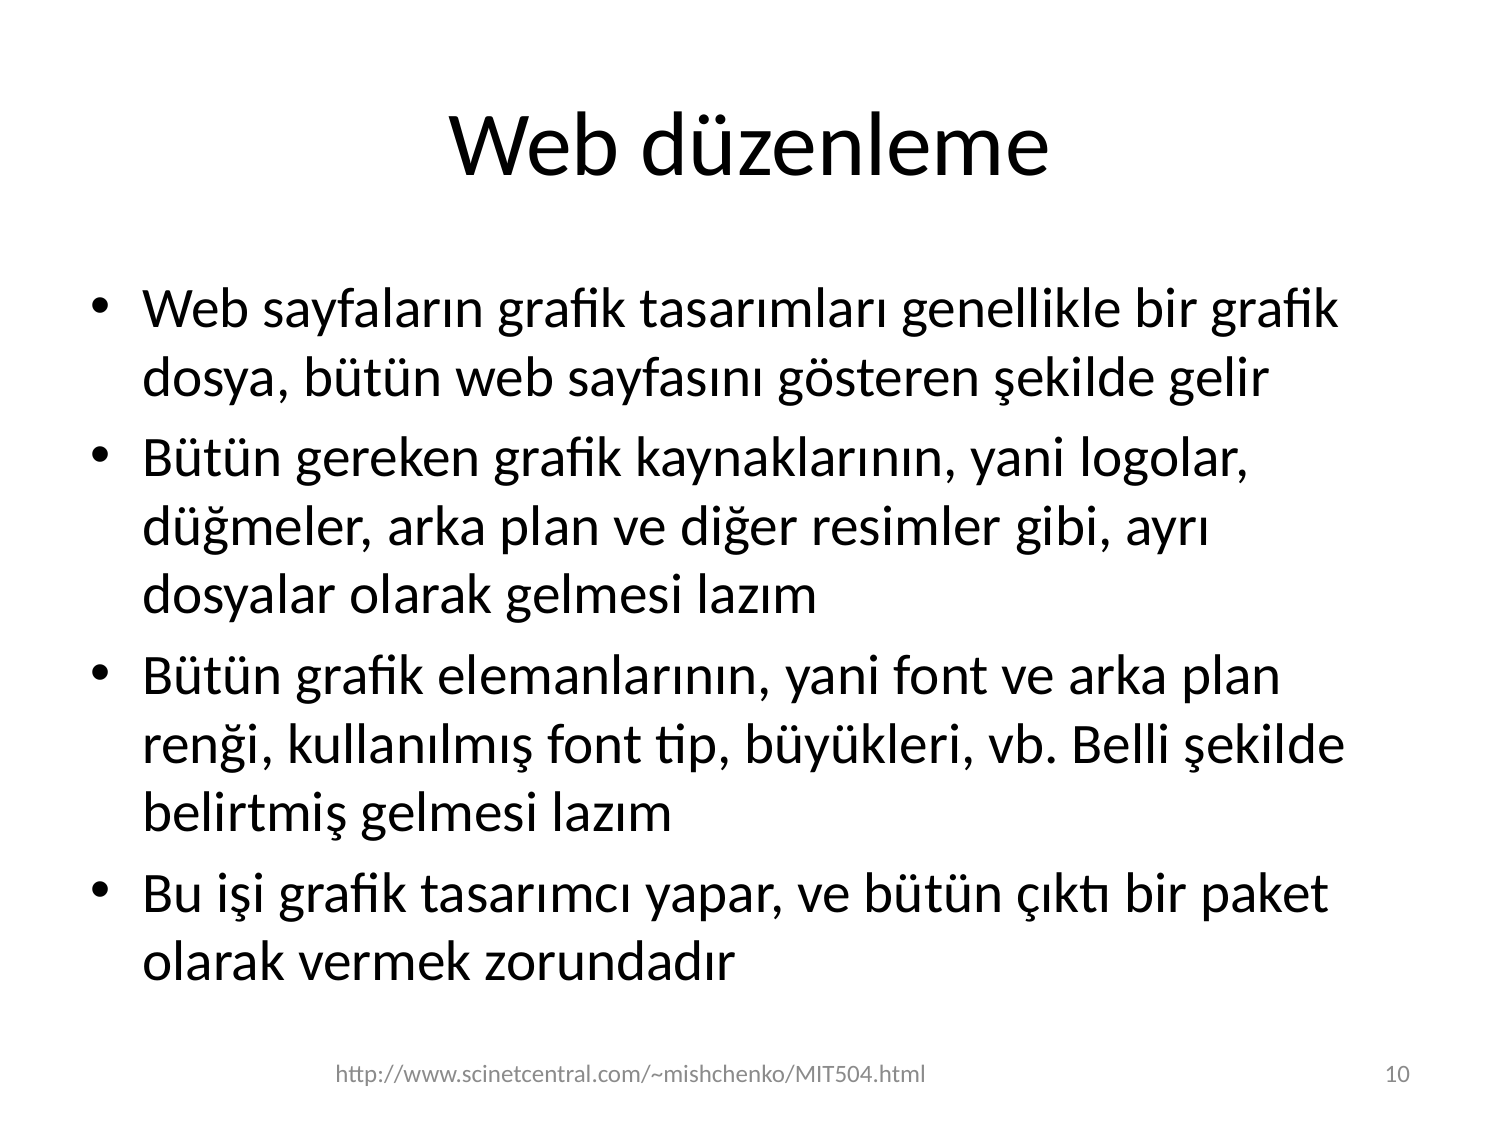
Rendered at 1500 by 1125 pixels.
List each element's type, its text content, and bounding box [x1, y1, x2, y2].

slide_number 10 [1074, 1042, 1425, 1103]
list Web sayfaların grafik tasarımları genellikle bir grafik dosya, bütün web sayfasını gösteren şekilde gelir Bütün gereken grafik kaynaklarının, yani logolar, düğmeler, arka plan ve diğer resimler gibi, ayrı dosyalar olarak gelmesi lazım Bütün grafik elemanlarının, yani font ve arka plan renği, kullanılmış font tip, büyükleri, vb. Belli şekilde belirtmiş gelmesi lazım Bu işi grafik tasarımcı yapar, ve bütün çıktı bir paket olarak vermek zorundadır [75, 262, 1425, 1005]
title Web düzenleme [75, 45, 1425, 233]
footer http://www.scinetcentral.com/~mishchenko/MIT504.html [275, 1042, 988, 1103]
